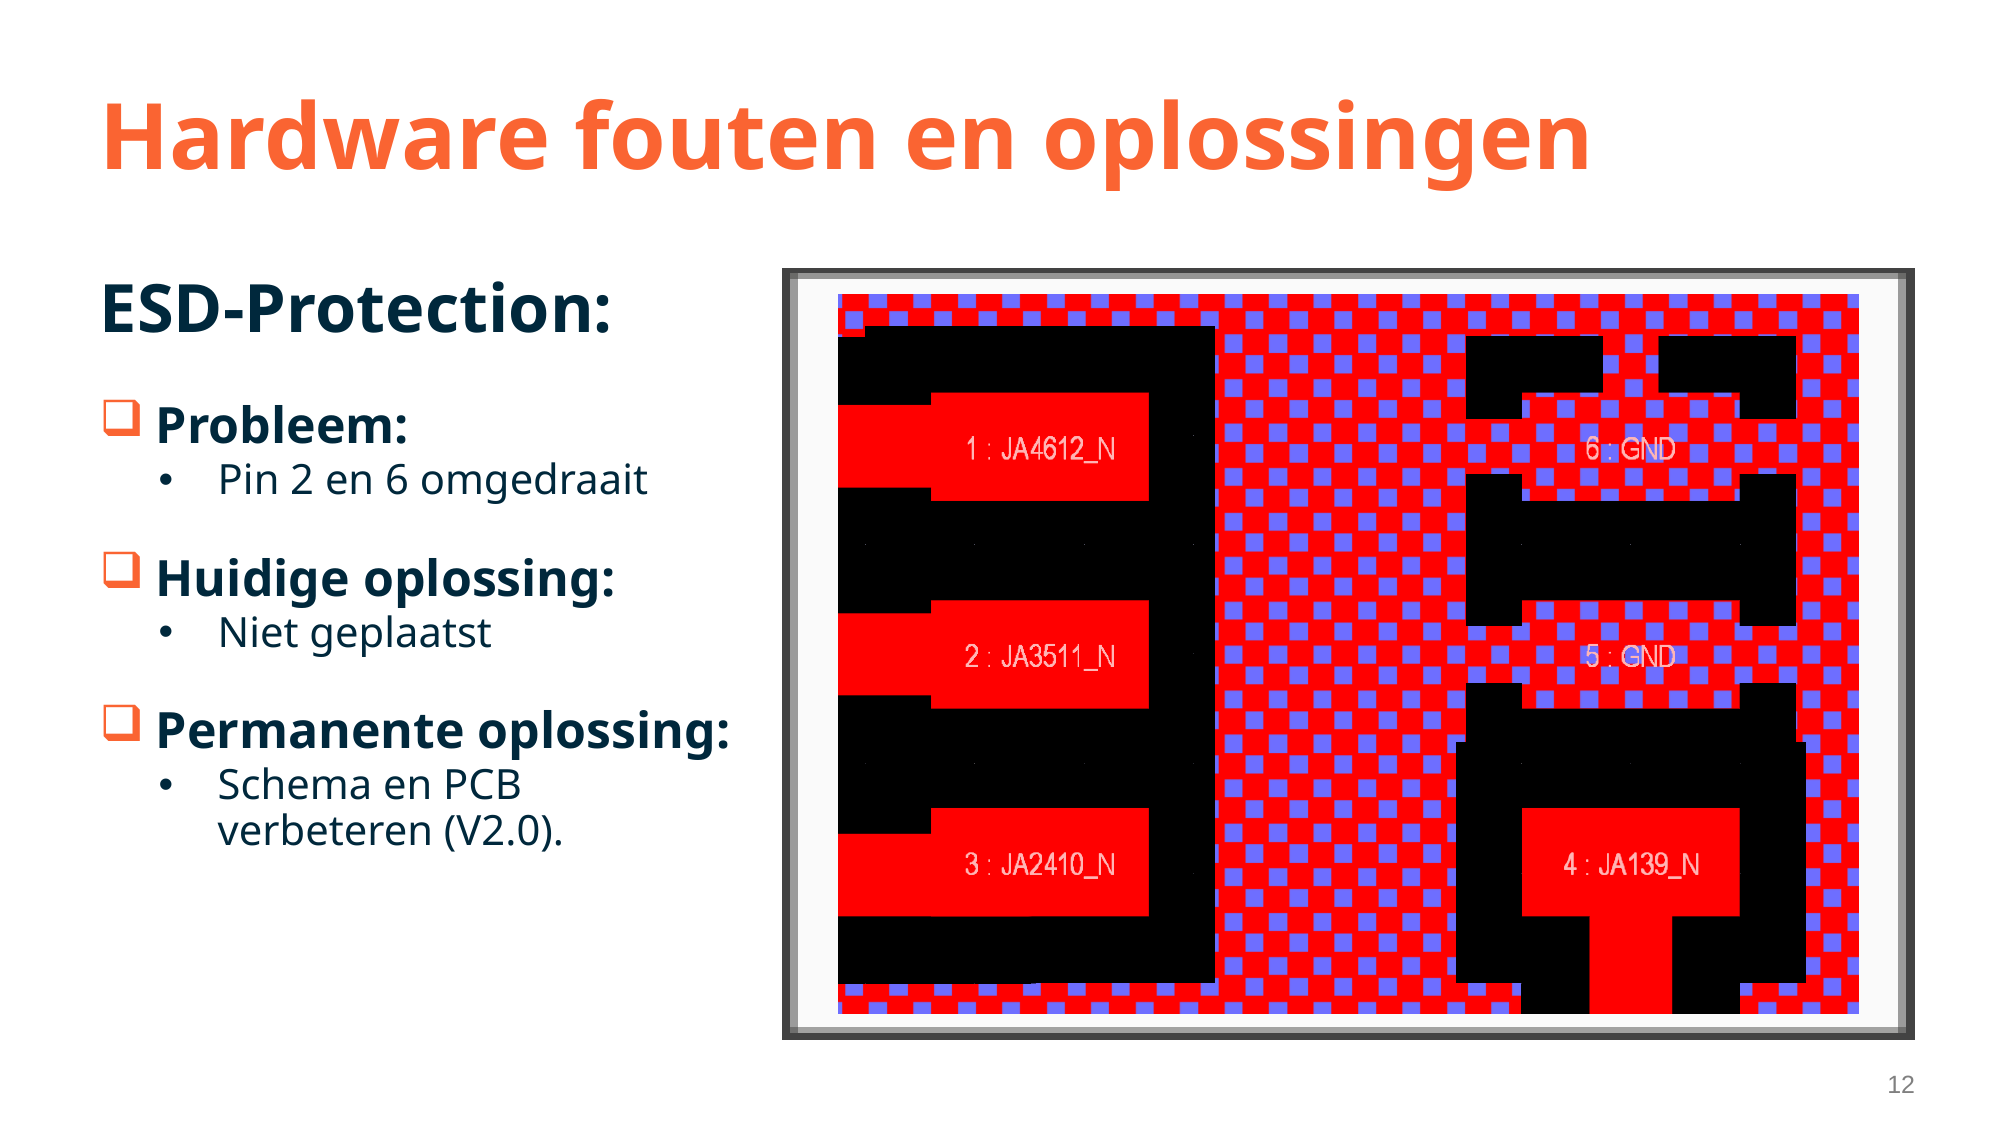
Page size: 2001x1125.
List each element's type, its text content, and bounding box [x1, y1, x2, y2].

slide_number 12 [1815, 1061, 1916, 1107]
list ESD-Protection: Probleem: Pin 2 en 6 omgedraait Huidige oplossing: Niet geplaatst Permanente oplossing: Schema en PCB verbeteren (V2.0). [84, 267, 759, 1041]
picture [838, 294, 1859, 1014]
title Hardware fouten en oplossingen [84, 49, 1916, 233]
